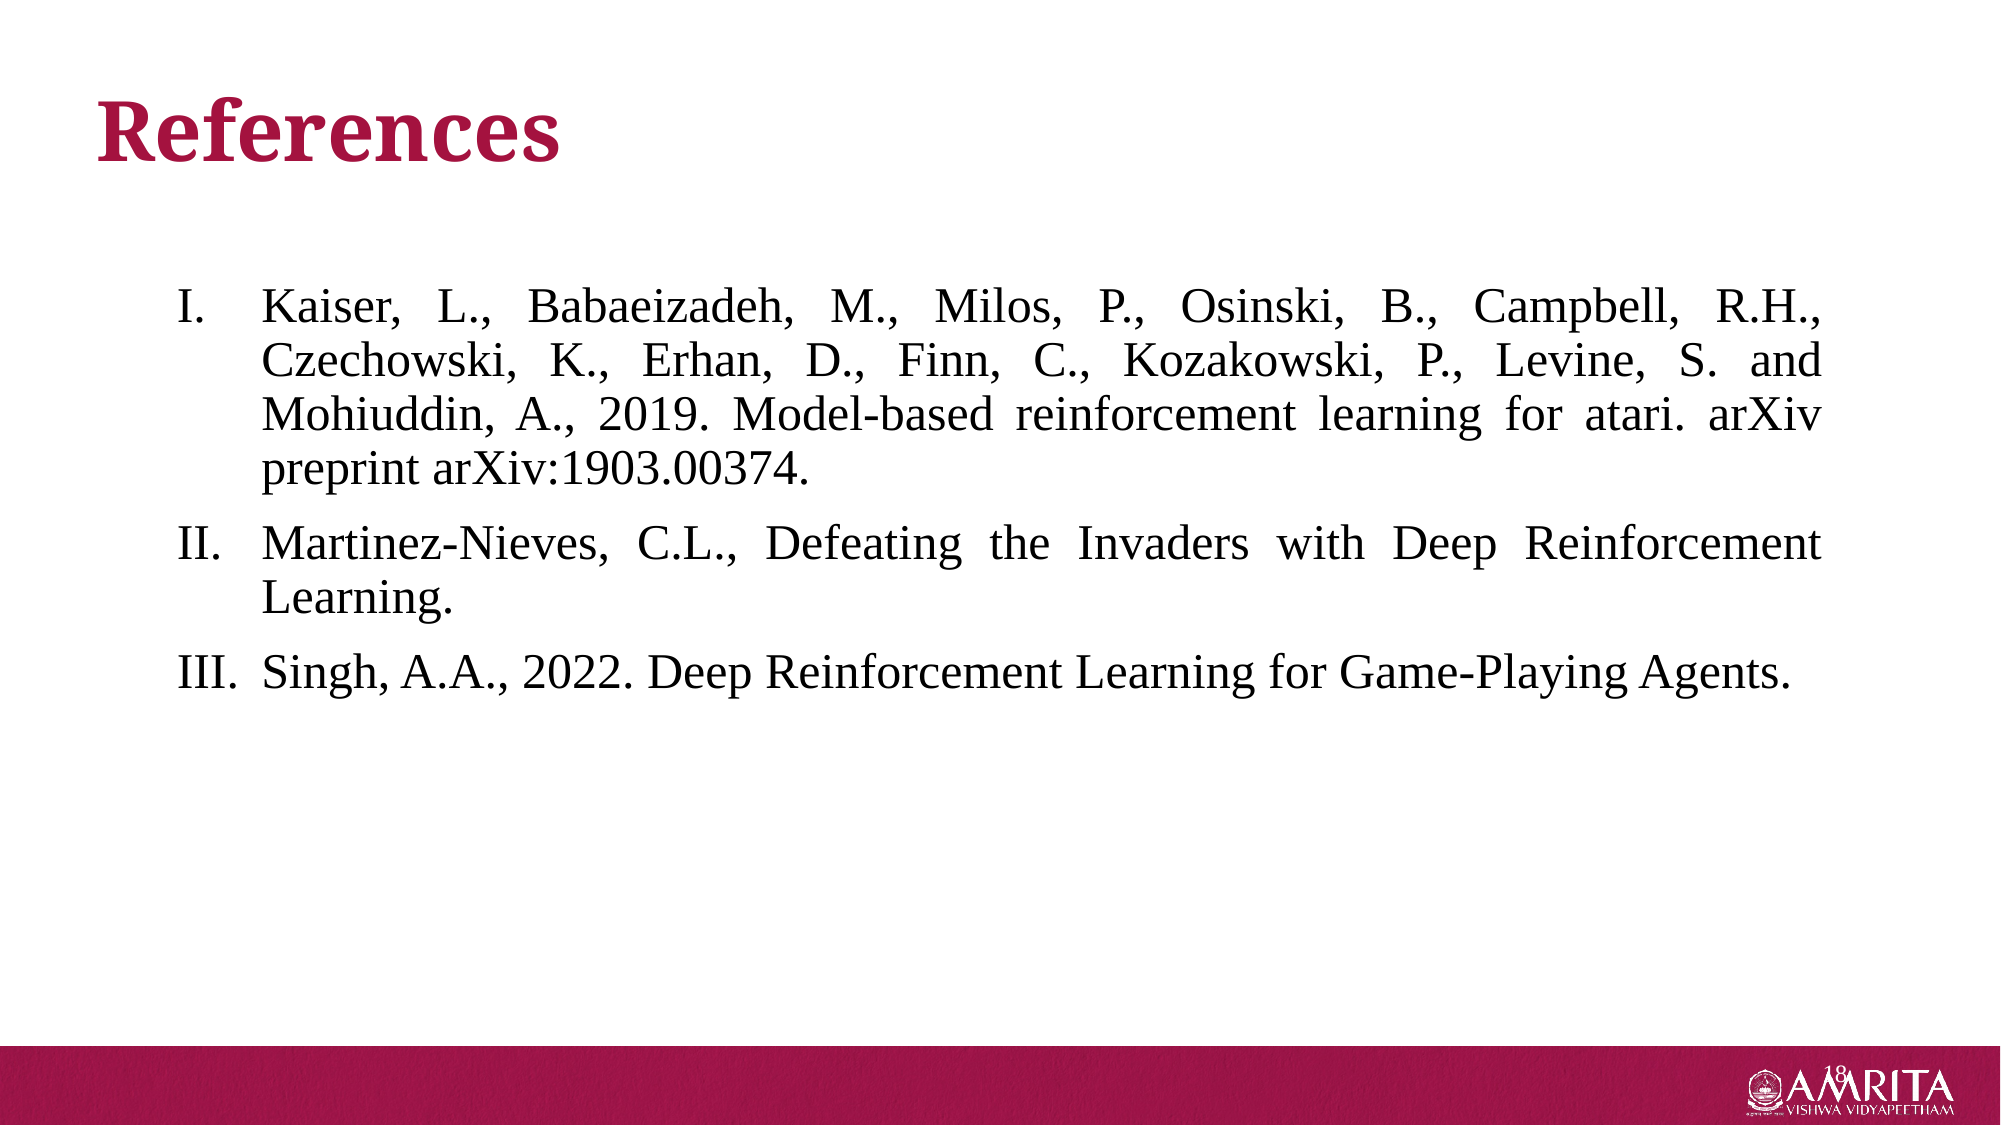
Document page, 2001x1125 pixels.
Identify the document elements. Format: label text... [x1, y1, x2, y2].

list Kaiser, L., Babaeizadeh, M., Milos, P., Osinski, B., Campbell, R.H., Czechowski, K., Erhan, D., Finn, C., Kozakowski, P., Levine, S. and Mohiuddin, A., 2019. Model-based reinforcement learning for atari. arXiv preprint arXiv:1903.00374. Martinez-Nieves, C.L., Defeating the Invaders with Deep Reinforcement Learning. Singh, A.A., 2022. Deep Reinforcement Learning for Game-Playing Agents. [161, 271, 1839, 853]
slide_number 18 [1412, 1042, 1863, 1103]
text_box References [80, 82, 1958, 187]
picture [0, 1046, 2001, 1125]
